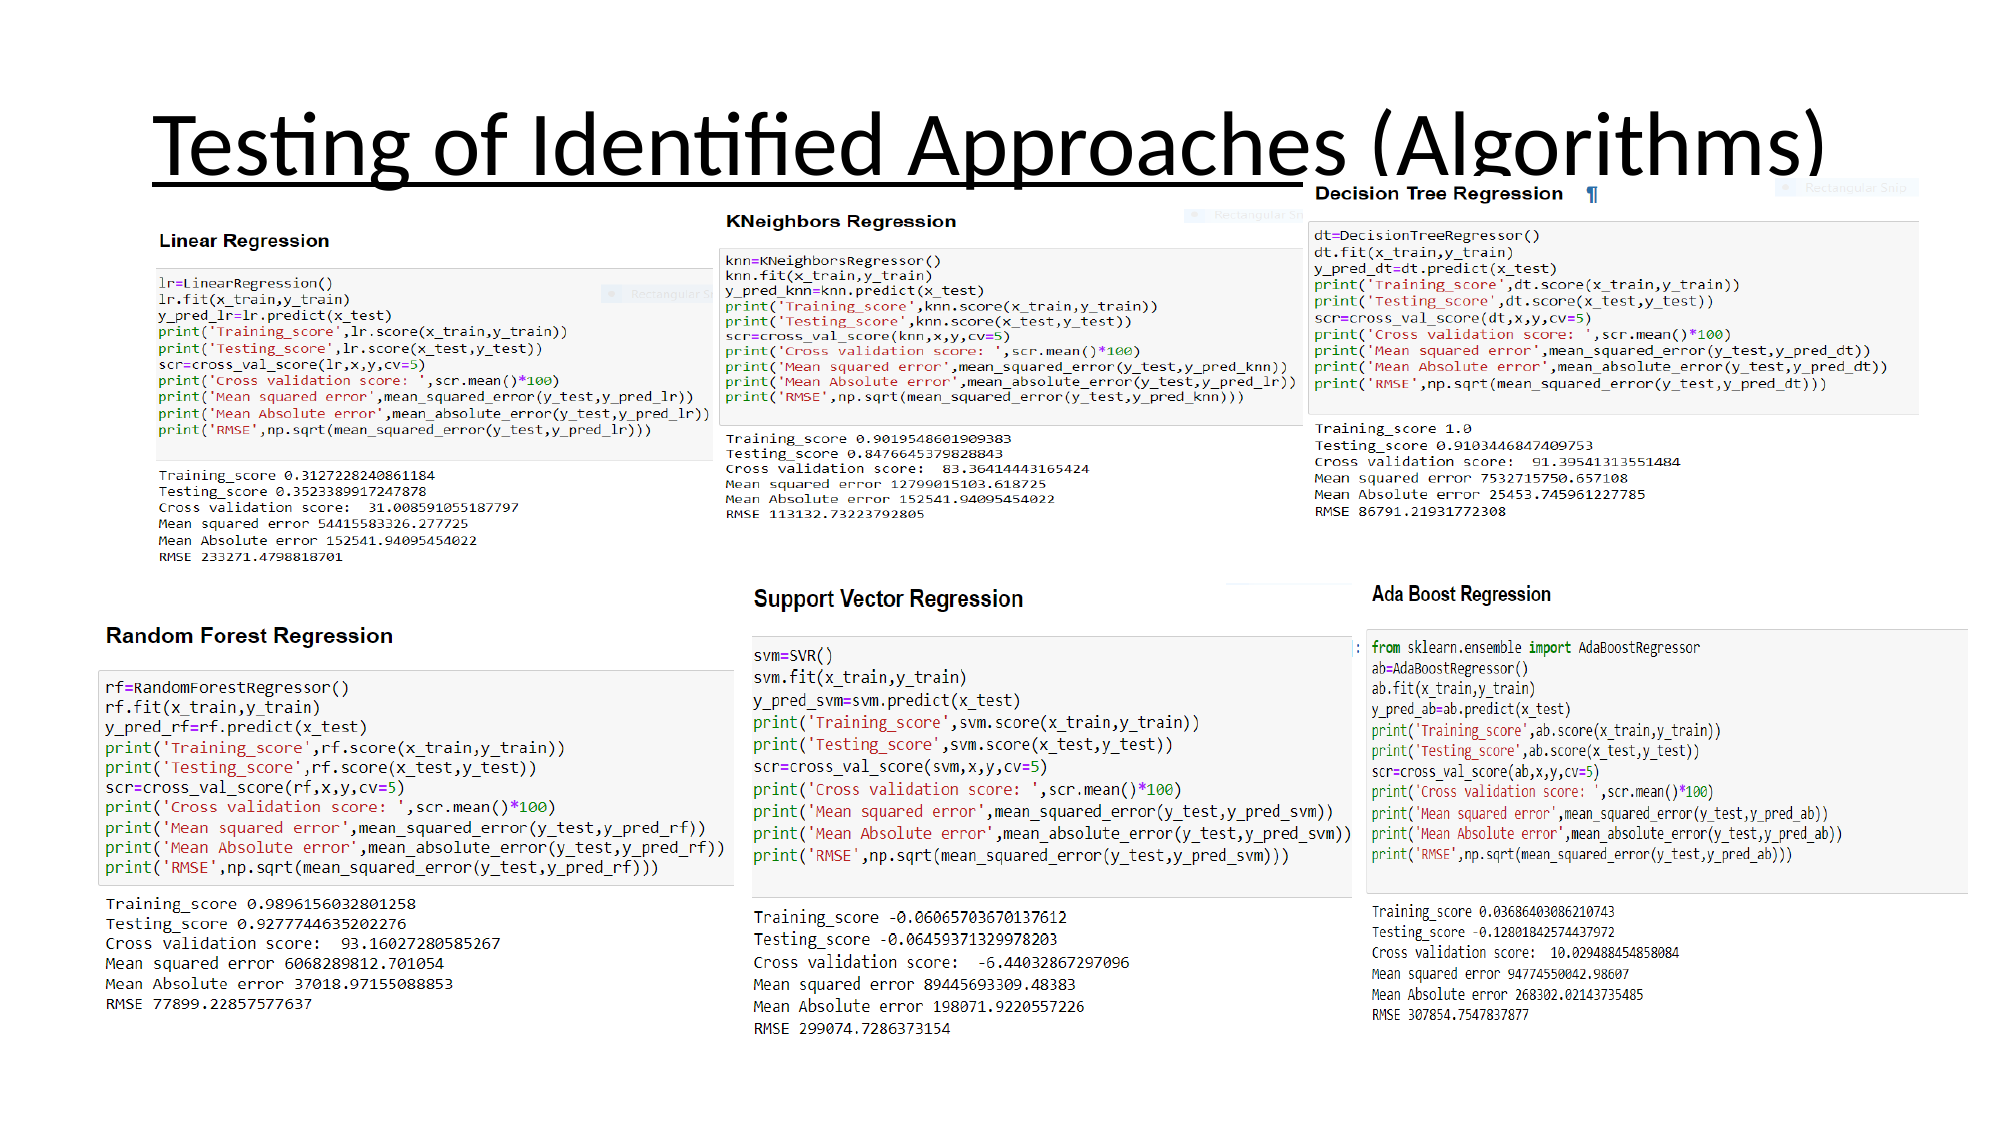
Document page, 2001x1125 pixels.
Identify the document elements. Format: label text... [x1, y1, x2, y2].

picture [713, 176, 1919, 520]
title Testing of Identified Approaches (Algorithms) [137, 59, 1863, 278]
picture [94, 604, 734, 1017]
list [156, 228, 734, 563]
picture [752, 562, 1968, 1044]
